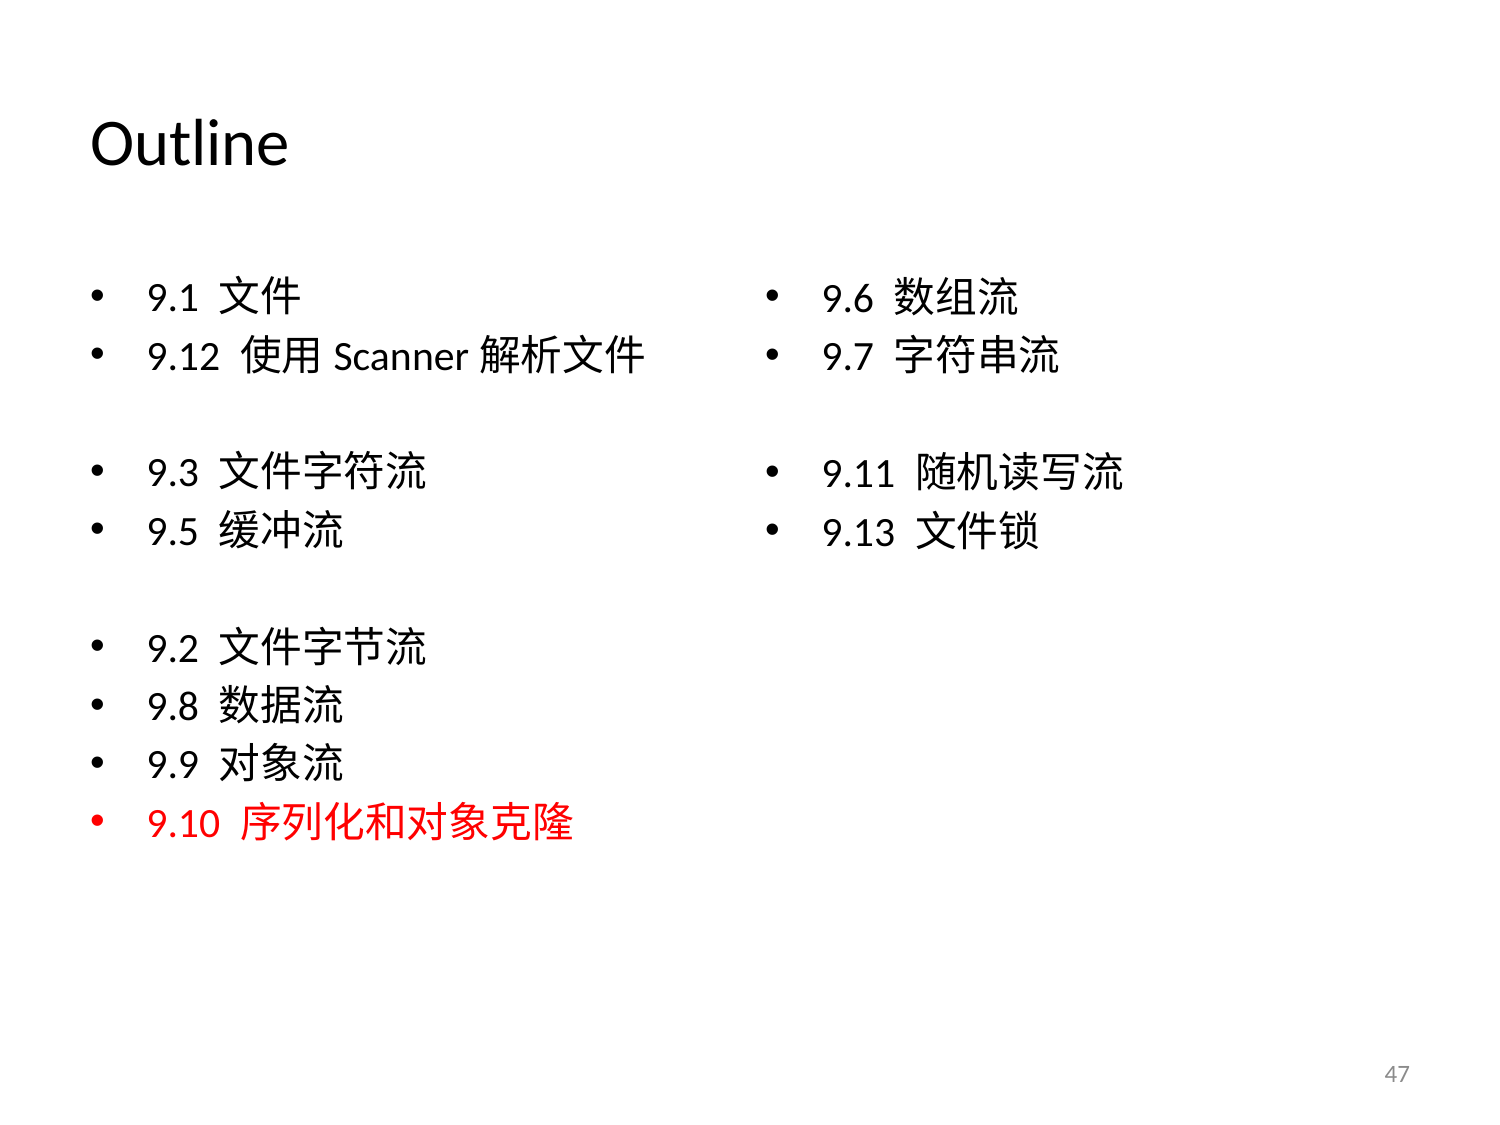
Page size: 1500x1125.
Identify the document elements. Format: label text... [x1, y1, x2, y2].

title Outline [75, 45, 1425, 233]
list 9.1 文件 9.12 使用Scanner解析文件 9.3 文件字符流 9.5 缓冲流 9.2 文件字节流 9.8 数据流 9.9 对象流 9.10 序列化和对象克隆 [75, 262, 703, 1005]
text_box 9.6 数组流 9.7 字符串流 9.11 随机读写流 9.13 文件锁 [749, 263, 1378, 1006]
slide_number 47 [1074, 1042, 1425, 1103]
